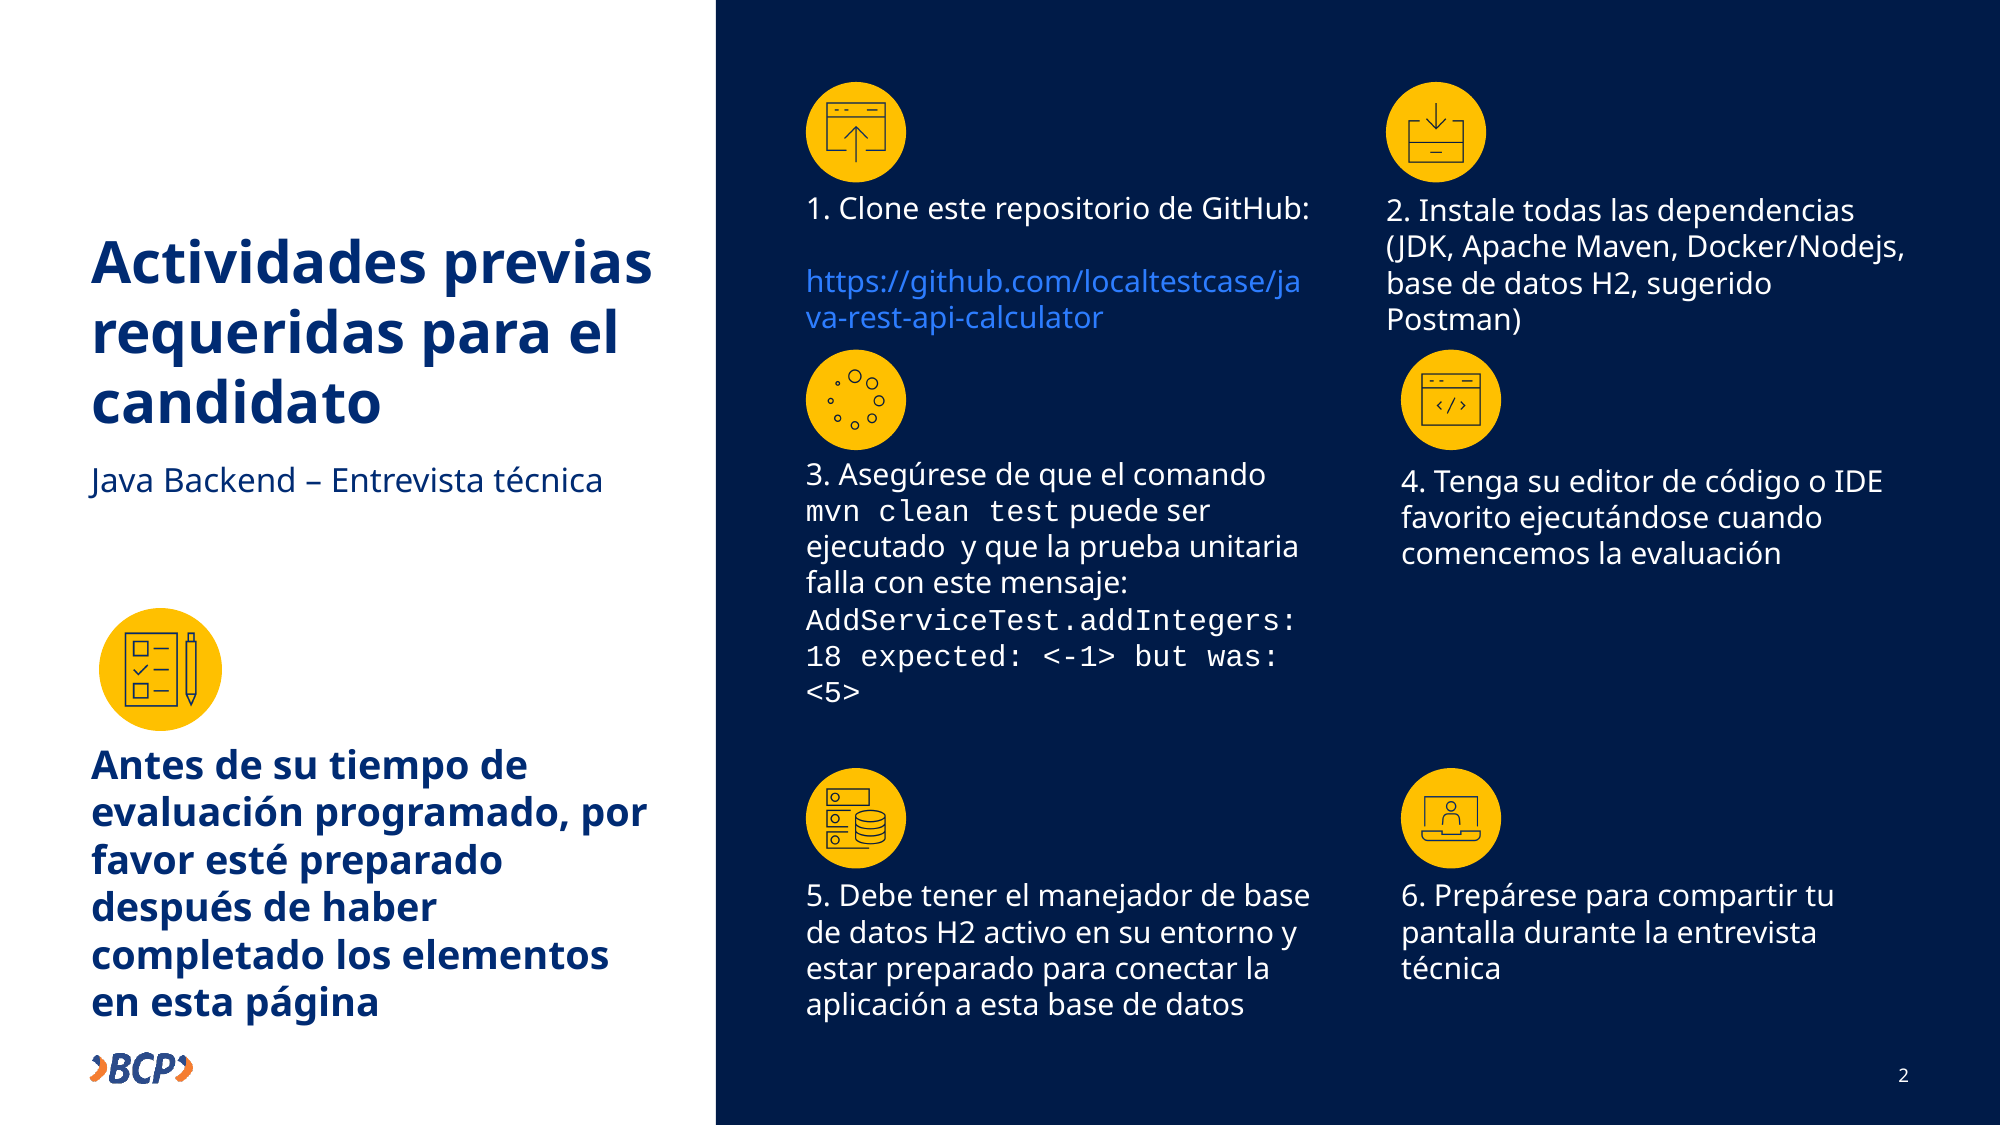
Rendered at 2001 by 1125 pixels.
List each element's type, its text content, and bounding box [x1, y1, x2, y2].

text_box 2. Instale todas las dependencias (JDK, Apache Maven, Docker/Nodejs, base de datos H2, sugerido Postman) [1386, 191, 1907, 337]
text_box 1. Clone este repositorio de GitHub: https://github.com/localtestcase/java-rest-api-calculator [805, 189, 1312, 335]
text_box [1400, 349, 1502, 451]
subtitle Java Backend – Entrevista técnica [91, 458, 660, 500]
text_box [805, 81, 907, 183]
text_box Antes de su tiempo de evaluación programado, por favor esté preparado después de haber completado los elementos en esta página [91, 739, 660, 1025]
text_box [1400, 767, 1502, 869]
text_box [1385, 81, 1487, 183]
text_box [805, 349, 907, 451]
title Actividades previas requeridas para el candidato [91, 222, 660, 436]
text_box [805, 767, 907, 869]
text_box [98, 607, 223, 732]
text_box 5. Debe tener el manejador de base de datos H2 activo en su entorno y estar preparado para conectar la aplicación a esta base de datos [805, 876, 1312, 1022]
text_box 4. Tenga su editor de código o IDE favorito ejecutándose cuando comencemos la evaluación [1400, 462, 1907, 572]
text_box 6. Prepárese para compartir tu pantalla durante la entrevista técnica [1400, 876, 1907, 986]
text_box 3. Asegúrese de que el comando mvn clean test puede ser ejecutado y que la prueba unitaria falla con este mensaje: AddServiceTest.addIntegers:18 expected: <-1> but was: <5> [805, 455, 1312, 709]
picture [89, 1052, 193, 1084]
